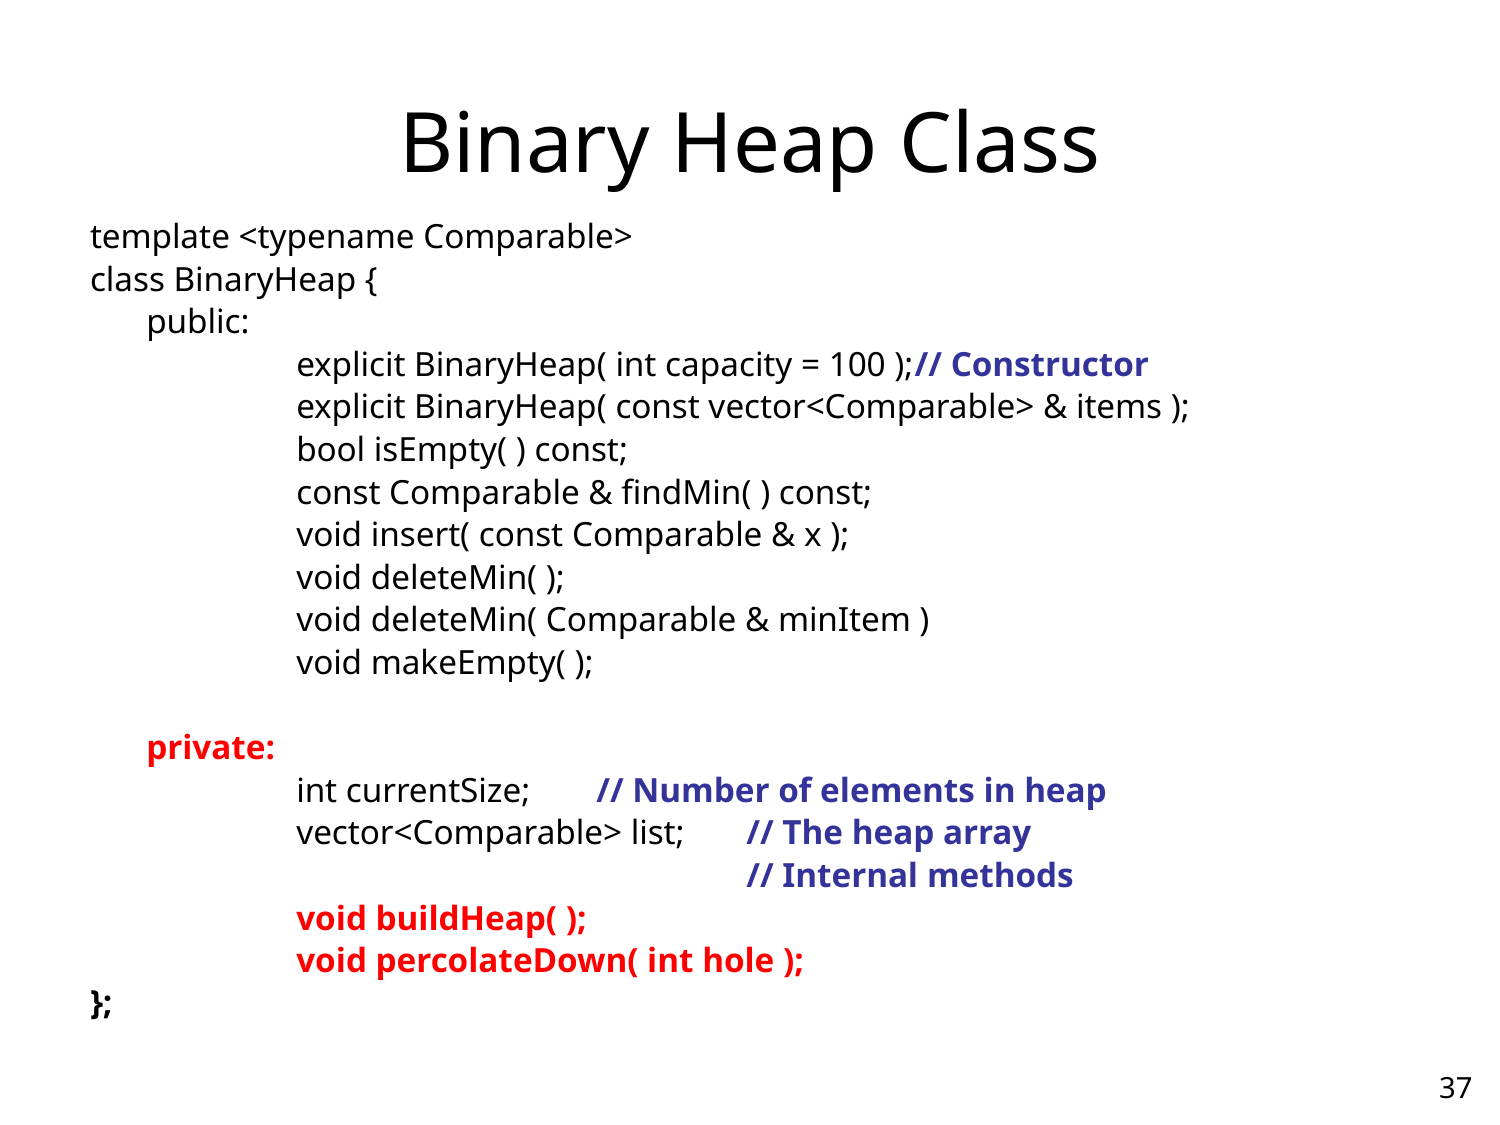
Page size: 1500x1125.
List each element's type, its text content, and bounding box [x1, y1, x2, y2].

title Binary Heap Class [74, 44, 1426, 212]
list template <typename Comparable> class BinaryHeap { public: explicit BinaryHeap( int capacity = 100 );// Constructor explicit BinaryHeap( const vector<Comparable> & items ); bool isEmpty( ) const; const Comparable & findMin( ) const; void insert( const Comparable & x ); void deleteMin( ); void deleteMin( Comparable & minItem ) void makeEmpty( ); private: int currentSize; // Number of elements in heap vector<Comparable> list; // The heap array // Internal methods void buildHeap( ); void percolateDown( int hole ); }; [74, 212, 1426, 1076]
